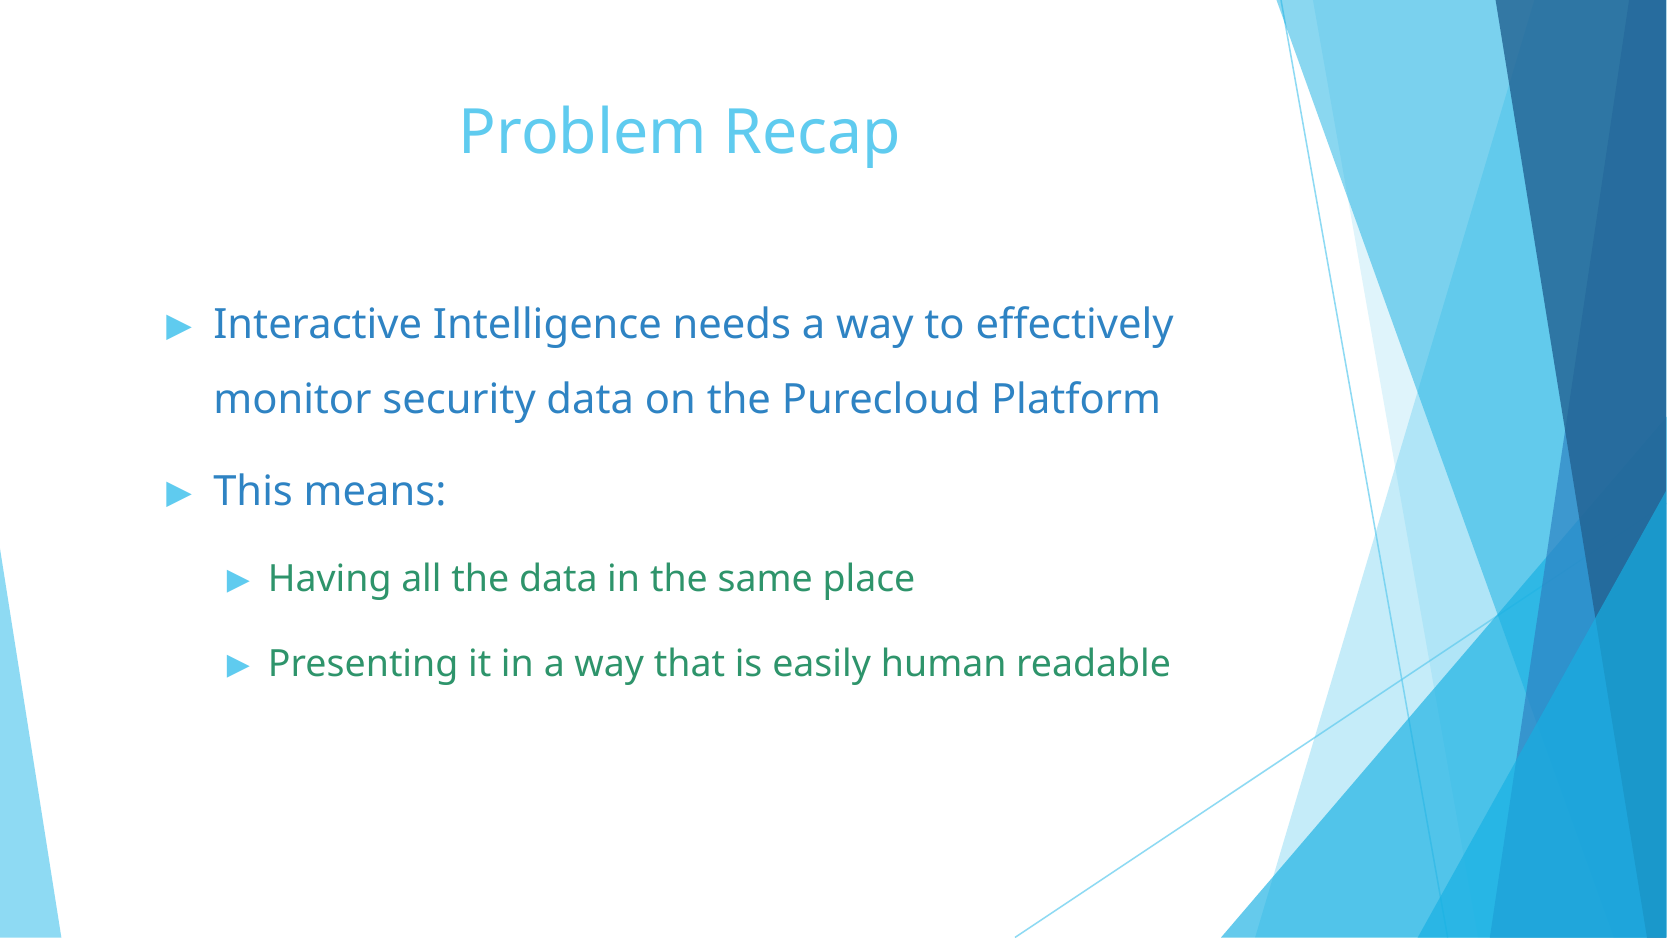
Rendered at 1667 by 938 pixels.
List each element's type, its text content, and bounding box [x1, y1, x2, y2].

title Problem Recap [92, 83, 1268, 264]
list Interactive Intelligence needs a way to effectively monitor security data on the Purecloud Platform This means: Having all the data in the same place Presenting it in a way that is easily human readable [151, 263, 1209, 795]
